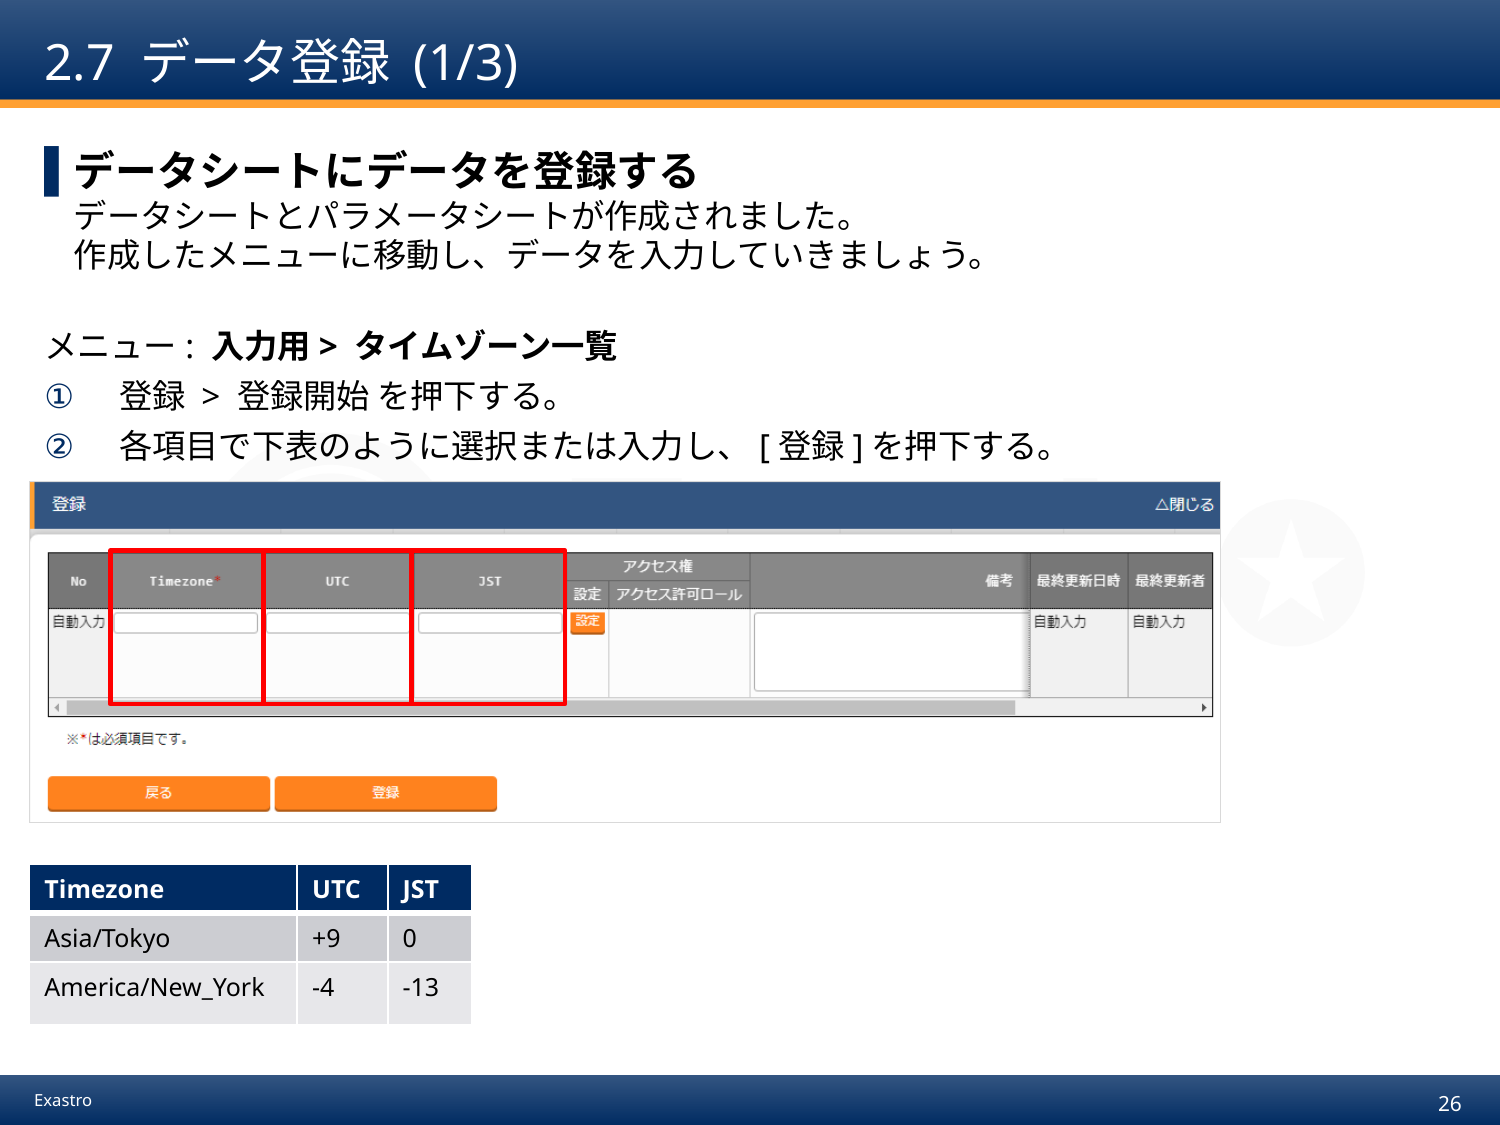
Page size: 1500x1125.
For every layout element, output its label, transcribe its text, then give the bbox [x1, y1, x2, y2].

table_header UTC [298, 865, 387, 910]
table_cell -4 [298, 963, 387, 1024]
picture [0, 0, 1500, 1125]
table_cell -13 [389, 963, 471, 1024]
table_cell Asia/Tokyo [30, 916, 296, 961]
title 2.7 データ登録 (1/3) [29, 18, 1471, 96]
table_cell America/New_York [30, 963, 296, 1024]
table_header JST [389, 865, 471, 910]
table_header Timezone [30, 865, 296, 910]
table_cell +9 [298, 916, 387, 961]
table_cell 0 [389, 916, 471, 961]
list データシートにデータを登録する データシートとパラメータシートが作成されました。 作成したメニューに移動し、データを入力していきましょう。 メニュー: 入力用> タイムゾーン一覧 登録 > 登録開始 を押下する。 各項目で下表のように選択または入力し、[登録]を押下する。 [29, 137, 1471, 1059]
